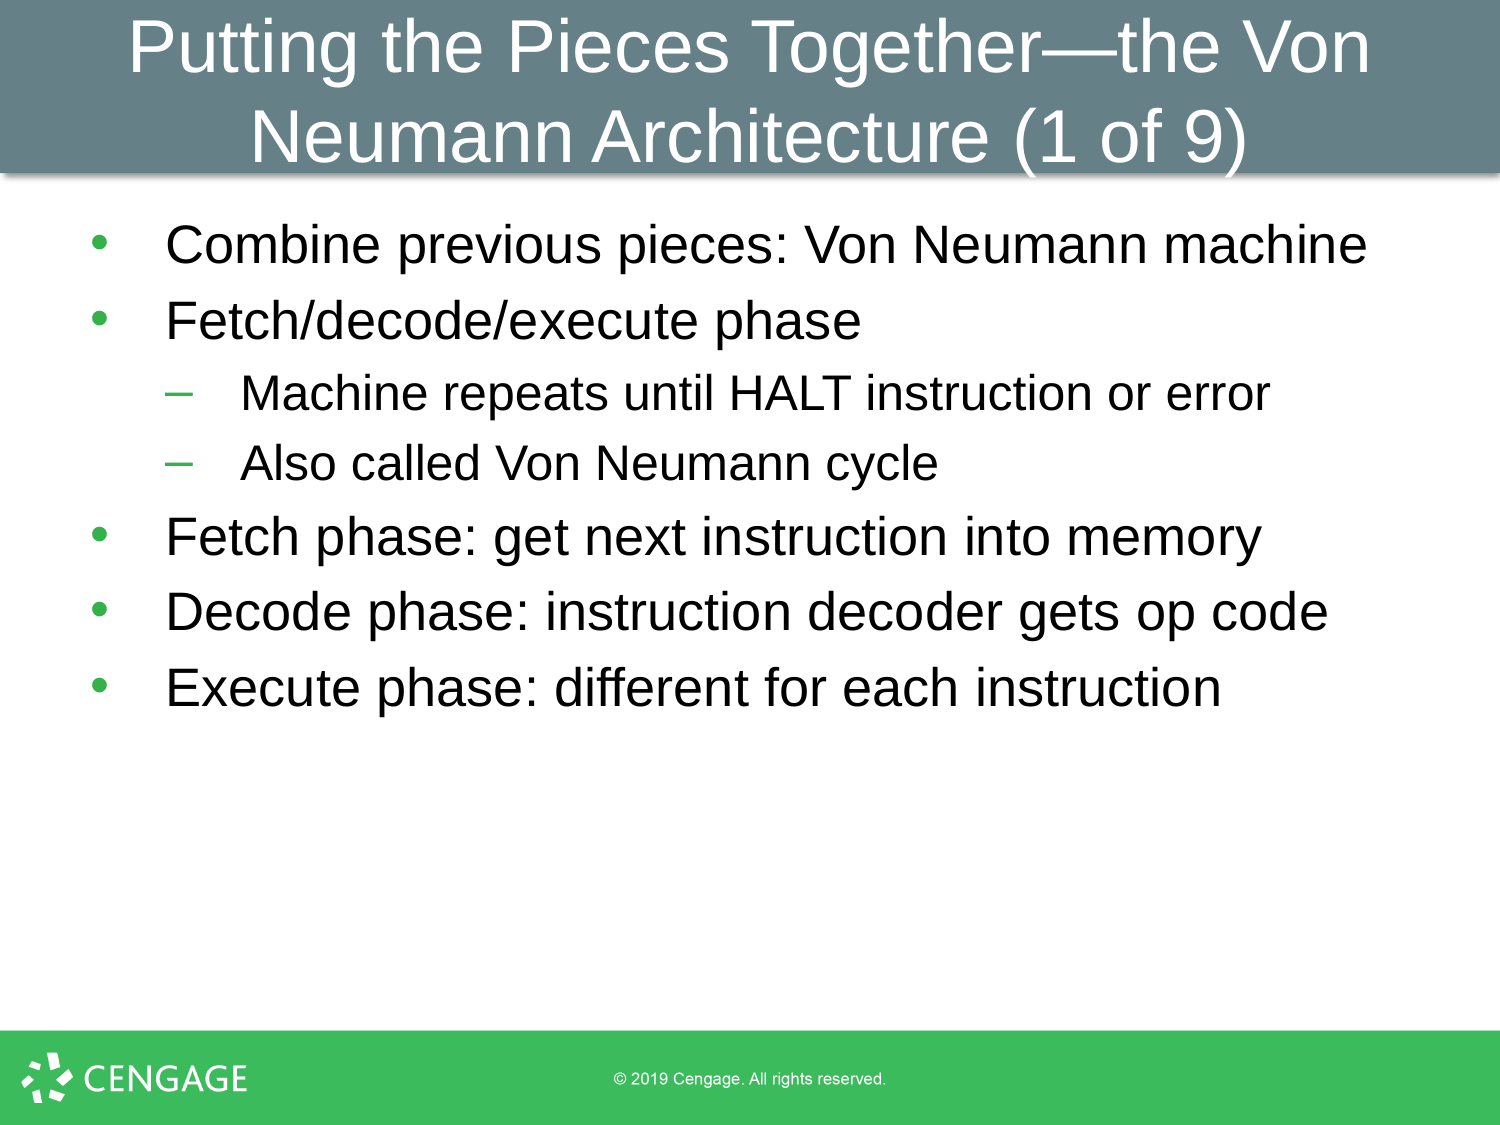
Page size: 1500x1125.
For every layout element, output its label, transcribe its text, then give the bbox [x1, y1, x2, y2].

title Putting the Pieces Together—the Von Neumann Architecture (1 of 9) [0, 0, 1500, 174]
picture [0, 174, 1500, 1125]
list Combine previous pieces: Von Neumann machine Fetch/decode/execute phase Machine repeats until HALT instruction or error Also called Von Neumann cycle Fetch phase: get next instruction into memory Decode phase: instruction decoder gets op code Execute phase: different for each instruction [75, 201, 1425, 1005]
